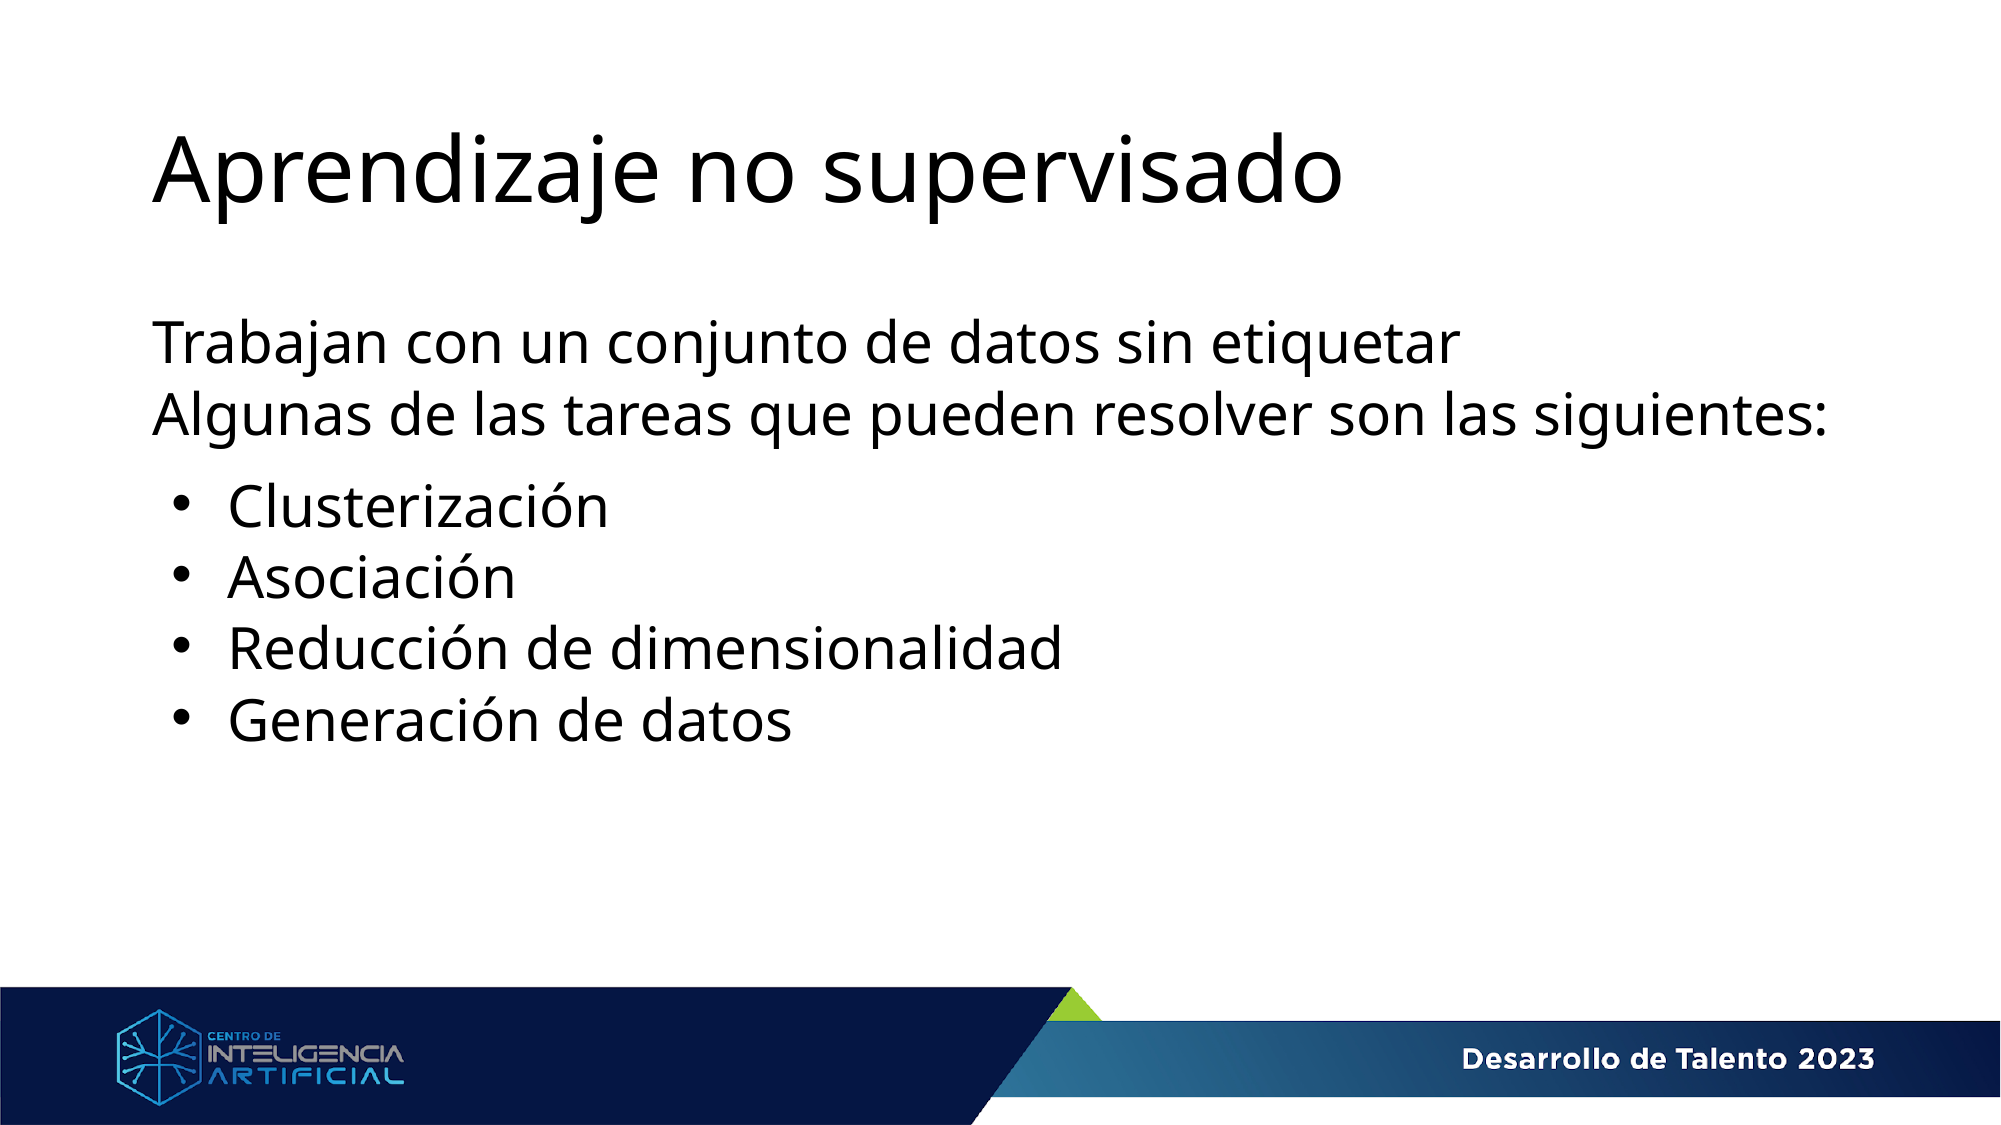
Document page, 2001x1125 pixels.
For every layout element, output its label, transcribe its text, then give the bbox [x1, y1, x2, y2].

title Aprendizaje no supervisado [137, 59, 1863, 278]
list Trabajan con un conjunto de datos sin etiquetar Algunas de las tareas que pueden resolver son las siguientes: Clusterización Asociación Reducción de dimensionalidad Generación de datos [137, 299, 1863, 1014]
picture [0, 0, 2001, 1125]
